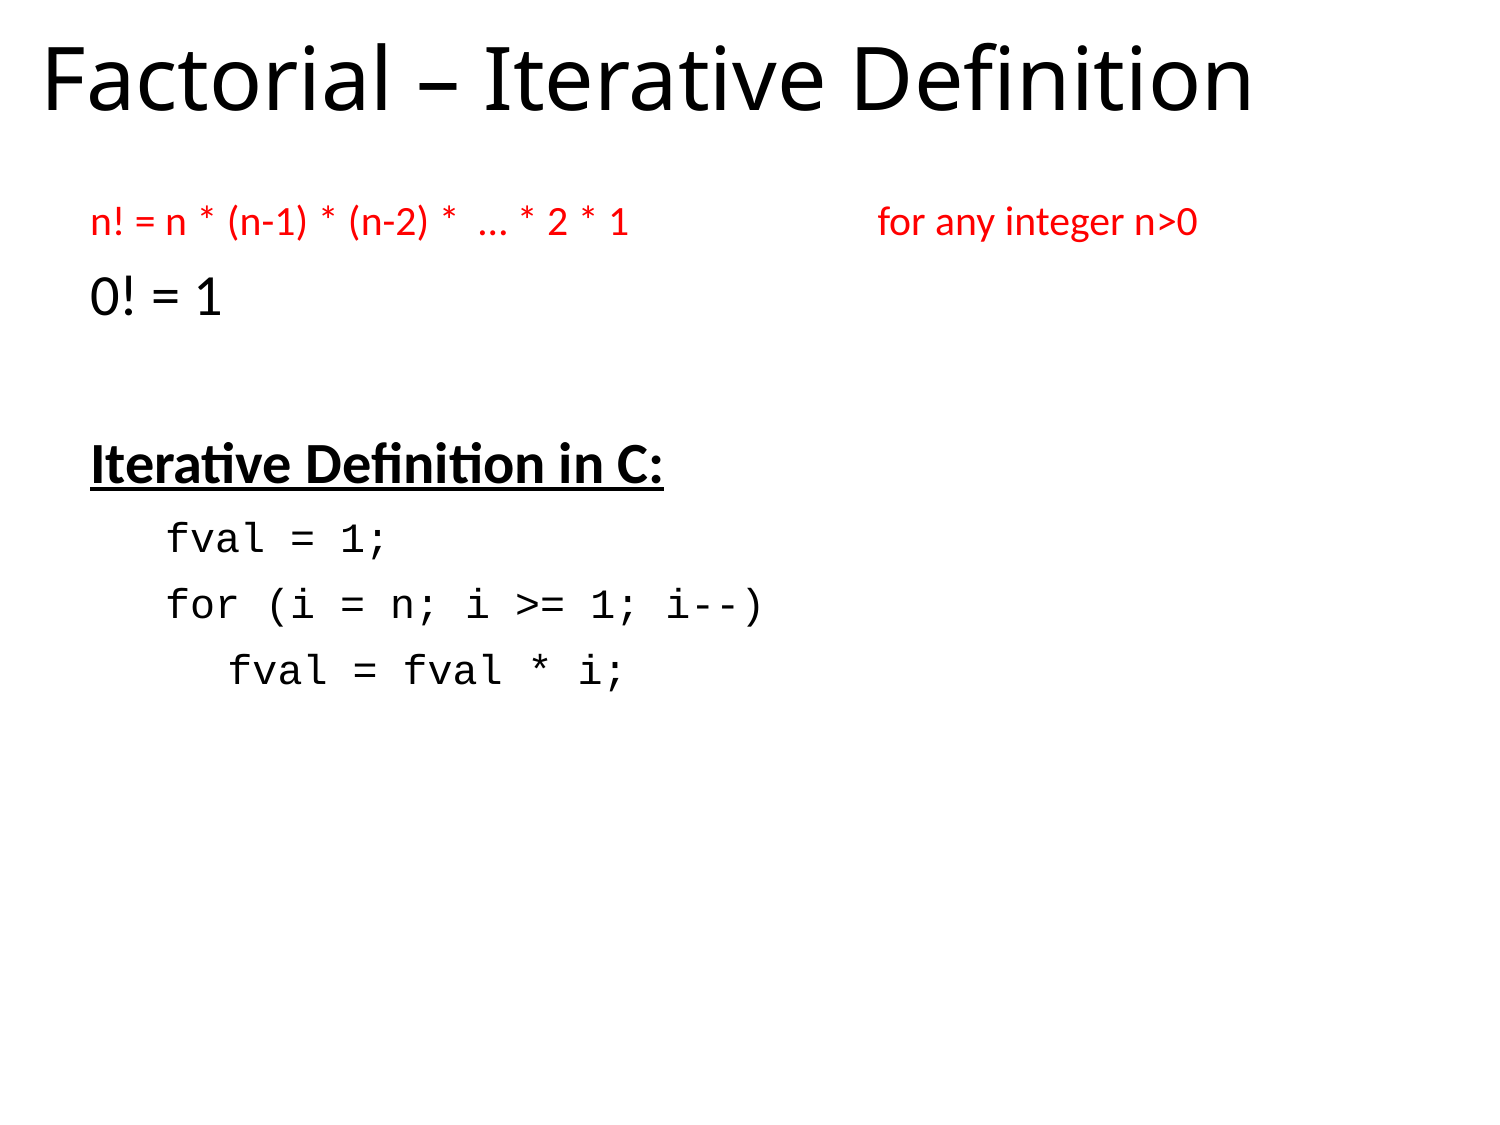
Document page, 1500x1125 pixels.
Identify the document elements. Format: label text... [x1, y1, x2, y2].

list n! = n * (n-1) * (n-2) * … * 2 * 1 for any integer n>0 0! = 1 Iterative Definition in C: fval = 1; for (i = n; i >= 1; i--) fval = fval * i; [75, 192, 1463, 1000]
title Factorial – Iterative Definition [25, 26, 1469, 138]
